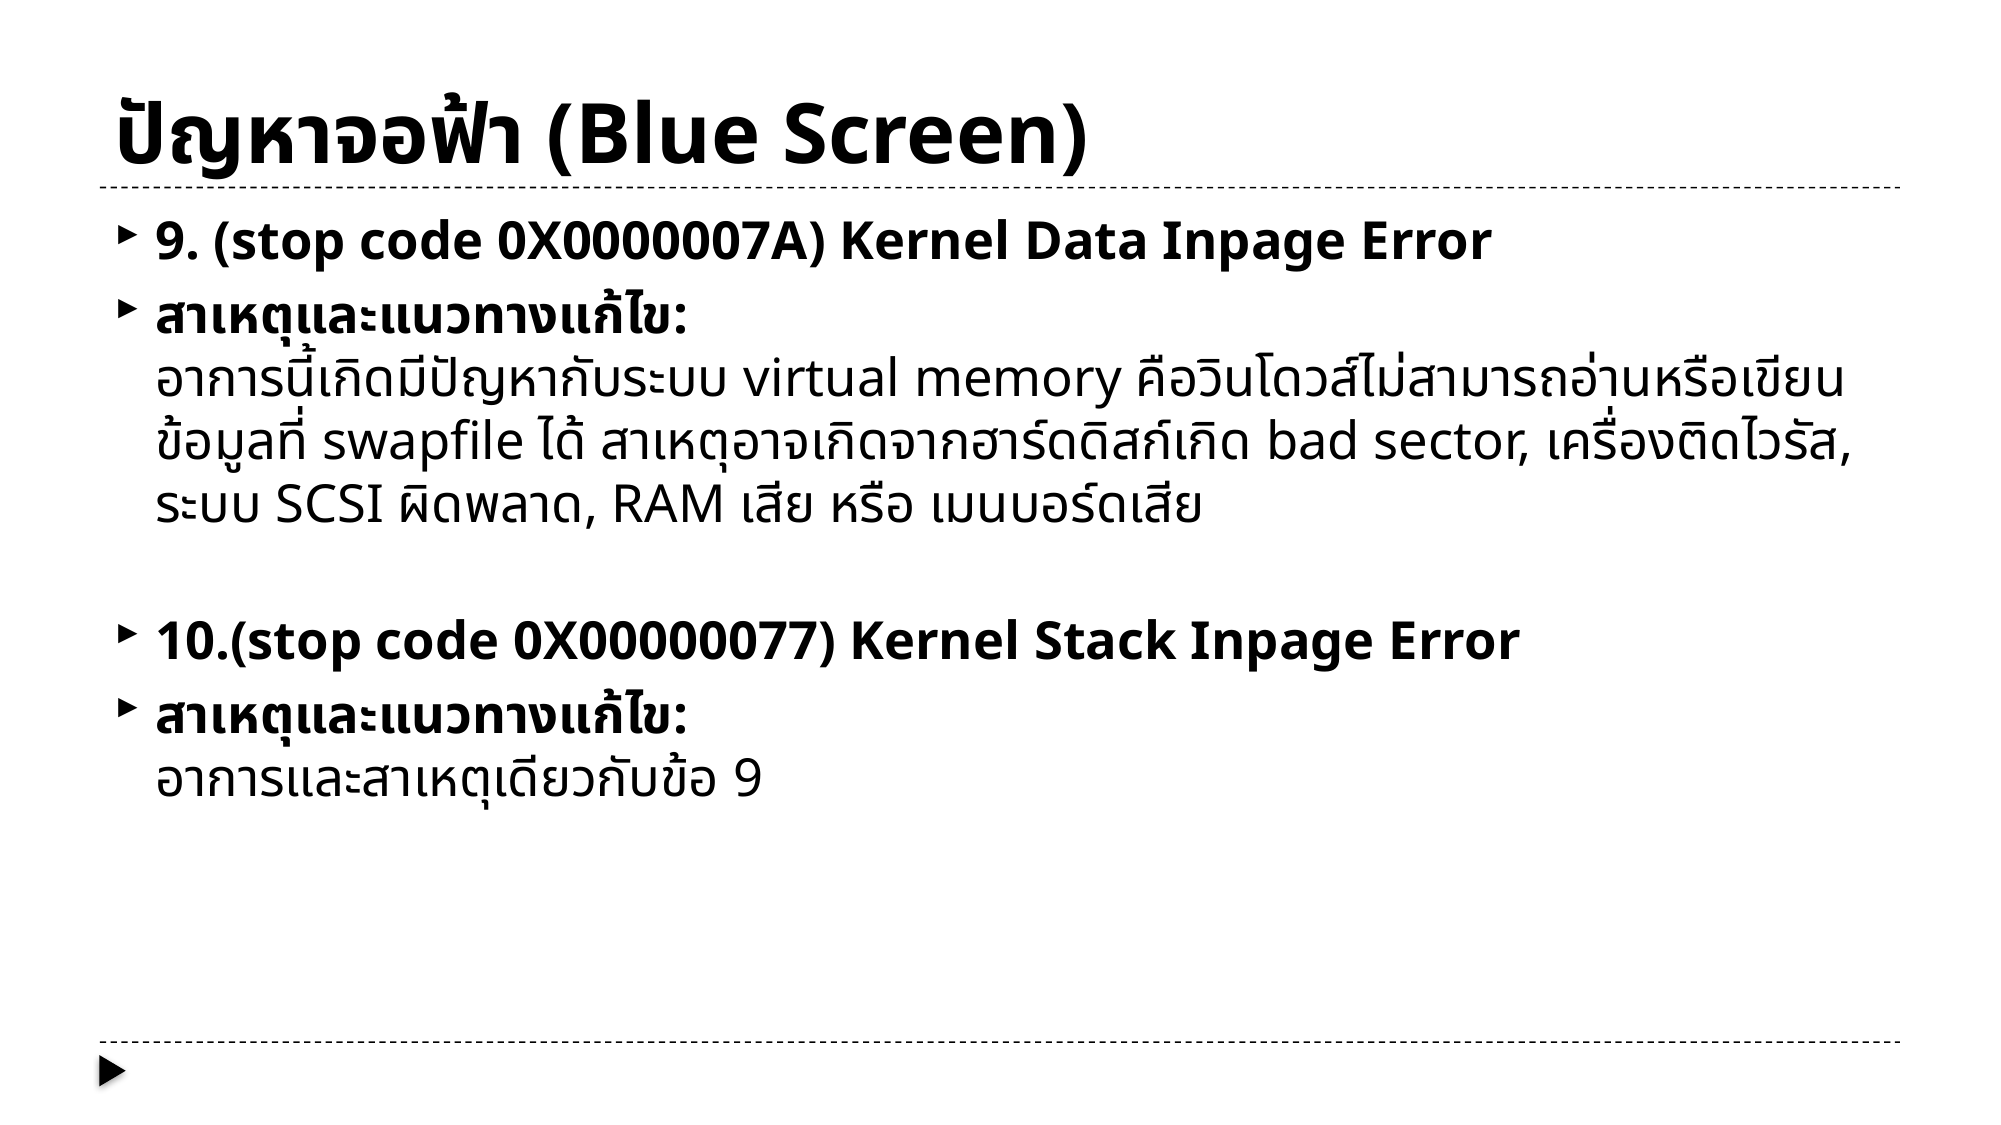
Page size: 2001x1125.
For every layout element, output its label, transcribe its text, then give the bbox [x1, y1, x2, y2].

list 9. (stop code 0X0000007A) Kernel Data Inpage Error สาเหตุและแนวทางแก้ไข: อาการนี้เกิดมีปัญหากับระบบ virtual memory คือวินโดวส์ไม่สามารถอ่านหรือเขียนข้อมูลที่ swapfile ได้ สาเหตุอาจเกิดจากฮาร์ดดิสก์เกิด bad sector, เครื่องติดไวรัส, ระบบ SCSI ผิดพลาด, RAM เสีย หรือ เมนบอร์ดเสีย 10.(stop code 0X00000077) Kernel Stack Inpage Error สาเหตุและแนวทางแก้ไข: อาการและสาเหตุเดียวกับข้อ 9 [99, 200, 1900, 1010]
title ปัญหาจอฟ้า (Blue Screen) [99, 24, 1900, 188]
